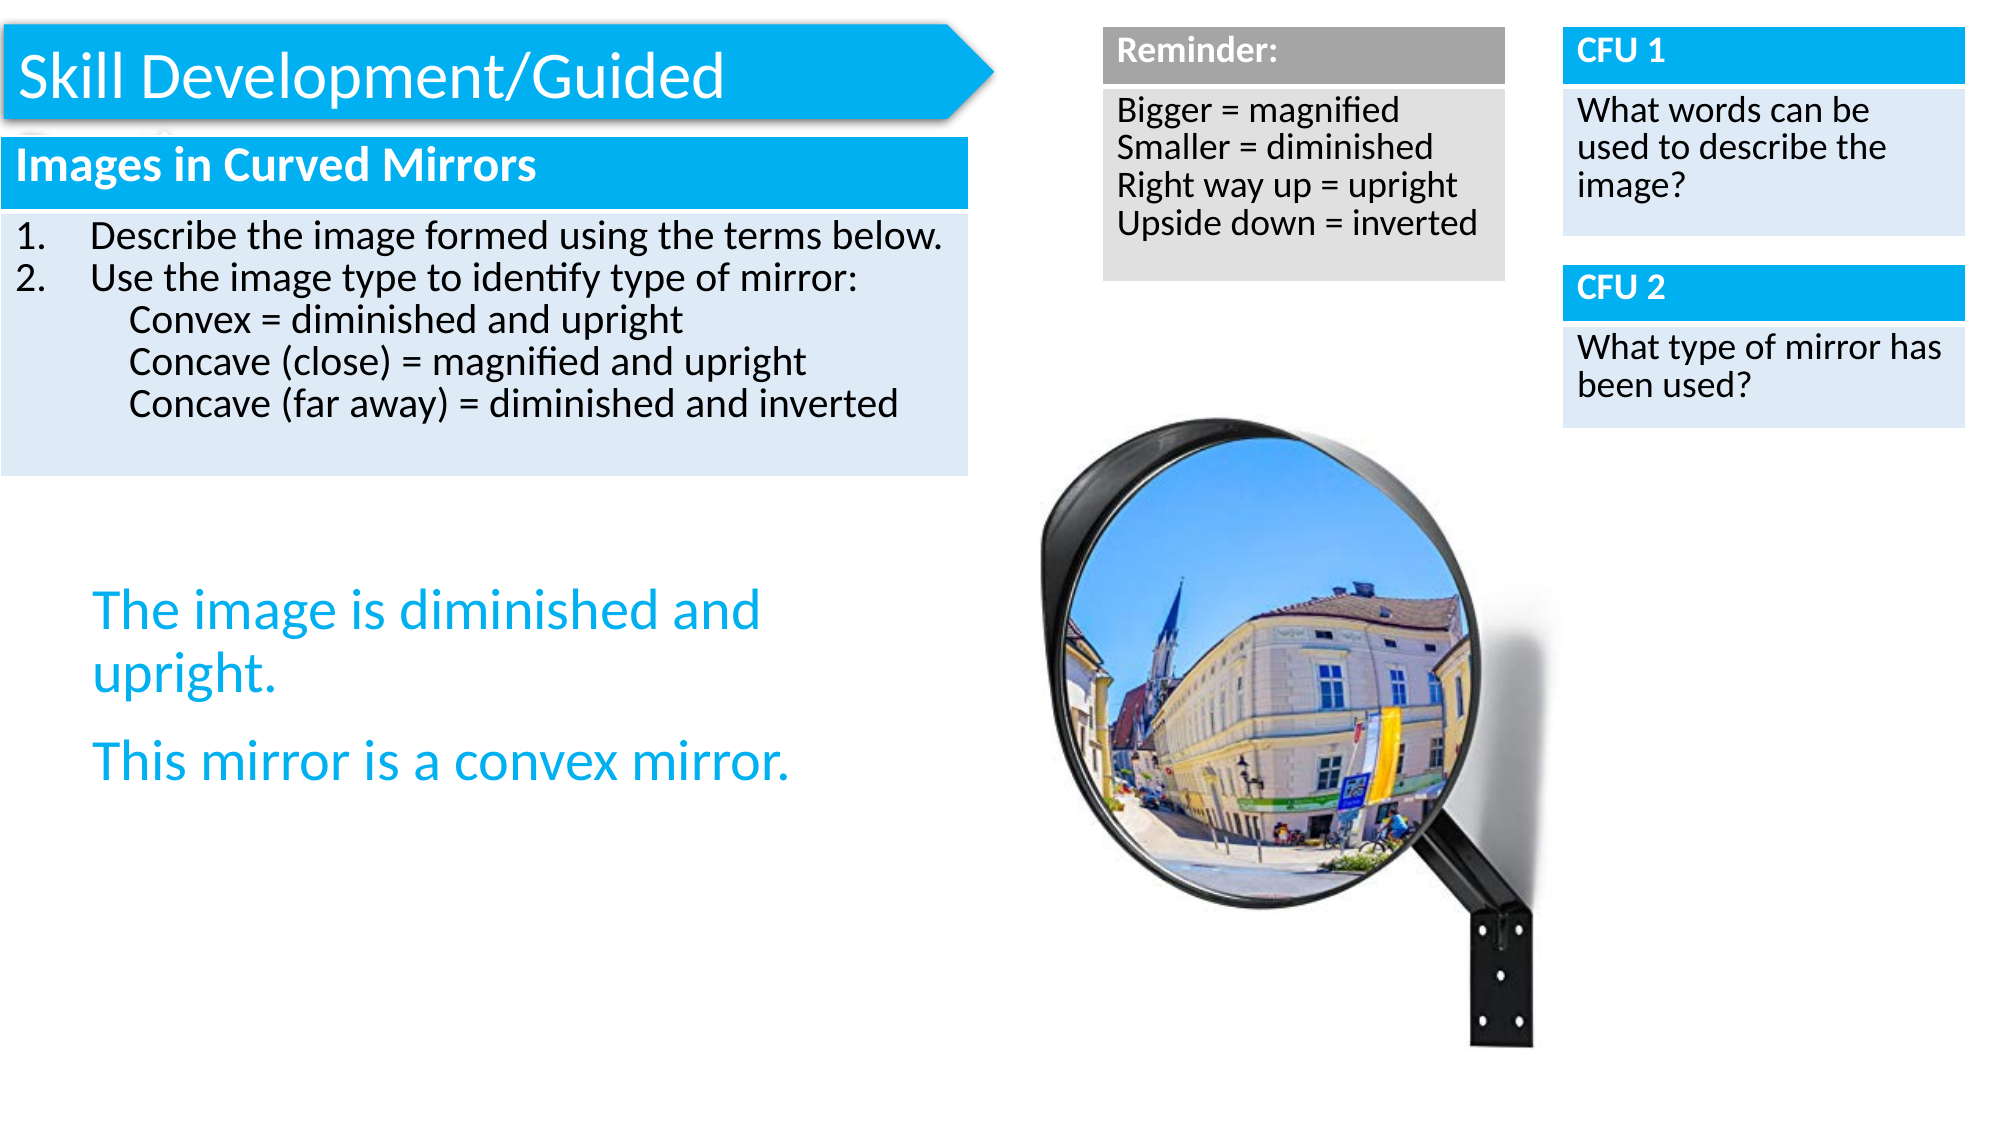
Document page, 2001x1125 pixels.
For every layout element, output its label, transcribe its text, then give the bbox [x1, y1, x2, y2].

table_header CFU 2 [1563, 265, 1965, 321]
table_cell Bigger = magnified Smaller = diminished Right way up = upright Upside down = inverted [1103, 89, 1505, 281]
table_cell What words can be used to describe the image? [1563, 89, 1965, 236]
table_header Images in Curved Mirrors [1, 137, 968, 209]
text_box The image is diminished and upright. This mirror is a convex mirror. [77, 572, 921, 853]
picture [1027, 413, 1563, 1054]
table_cell Describe the image formed using the terms below. Use the image type to identify type of mirror: Convex = diminished and upright Concave (close) = magnified and upright Concave (far away) = diminished and inverted [1, 214, 968, 476]
text_box Skill Development/Guided Practice [3, 24, 995, 119]
table_cell What type of mirror has been used? [1563, 327, 1965, 428]
table_header CFU 1 [1563, 27, 1965, 84]
table_header Reminder: [1103, 27, 1505, 84]
